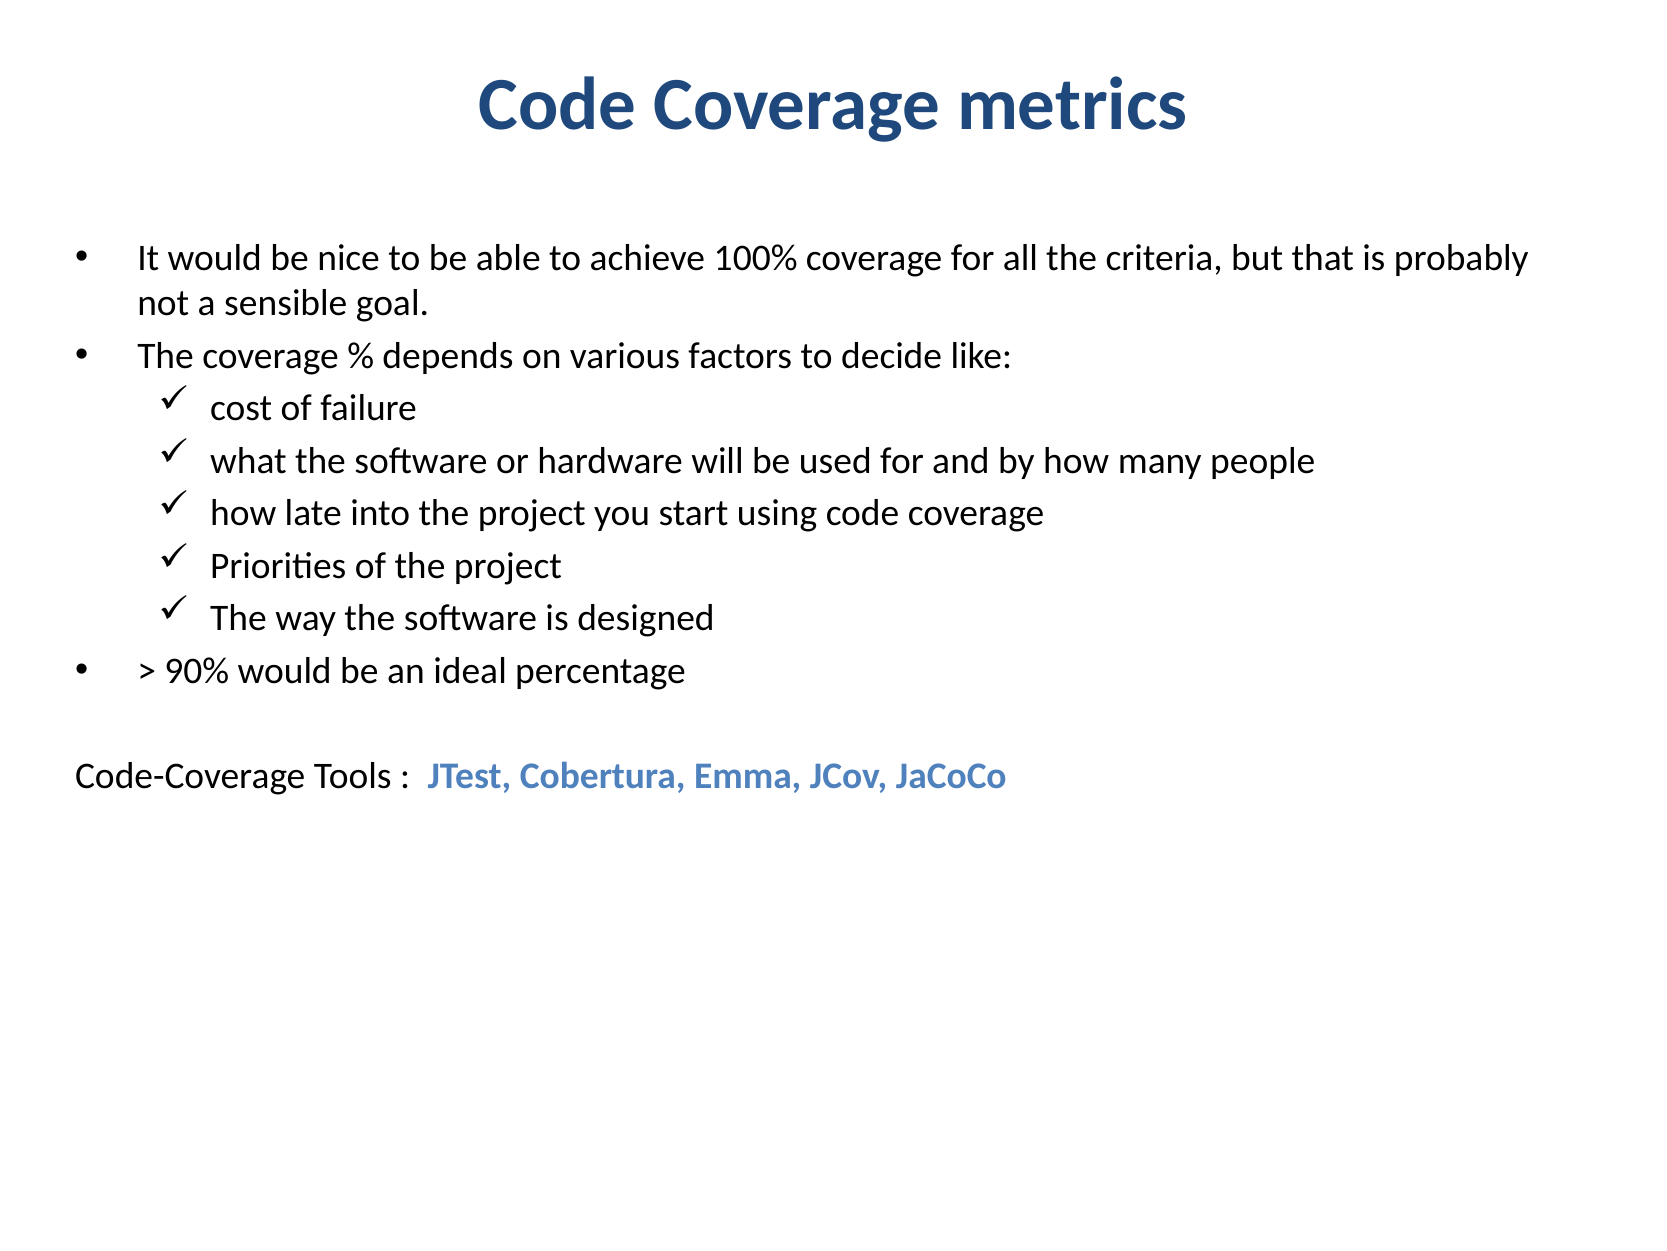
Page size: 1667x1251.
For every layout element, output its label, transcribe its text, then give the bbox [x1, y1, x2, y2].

list It would be nice to be able to achieve 100% coverage for all the criteria, but that is probably not a sensible goal. The coverage % depends on various factors to decide like: cost of failure what the software or hardware will be used for and by how many people how late into the project you start using code coverage Priorities of the project The way the software is designed > 90% would be an ideal percentage Code-Coverage Tools : JTest, Cobertura, Emma, JCov, JaCoCo [58, 225, 1584, 1117]
title Code Coverage metrics [83, 50, 1584, 150]
